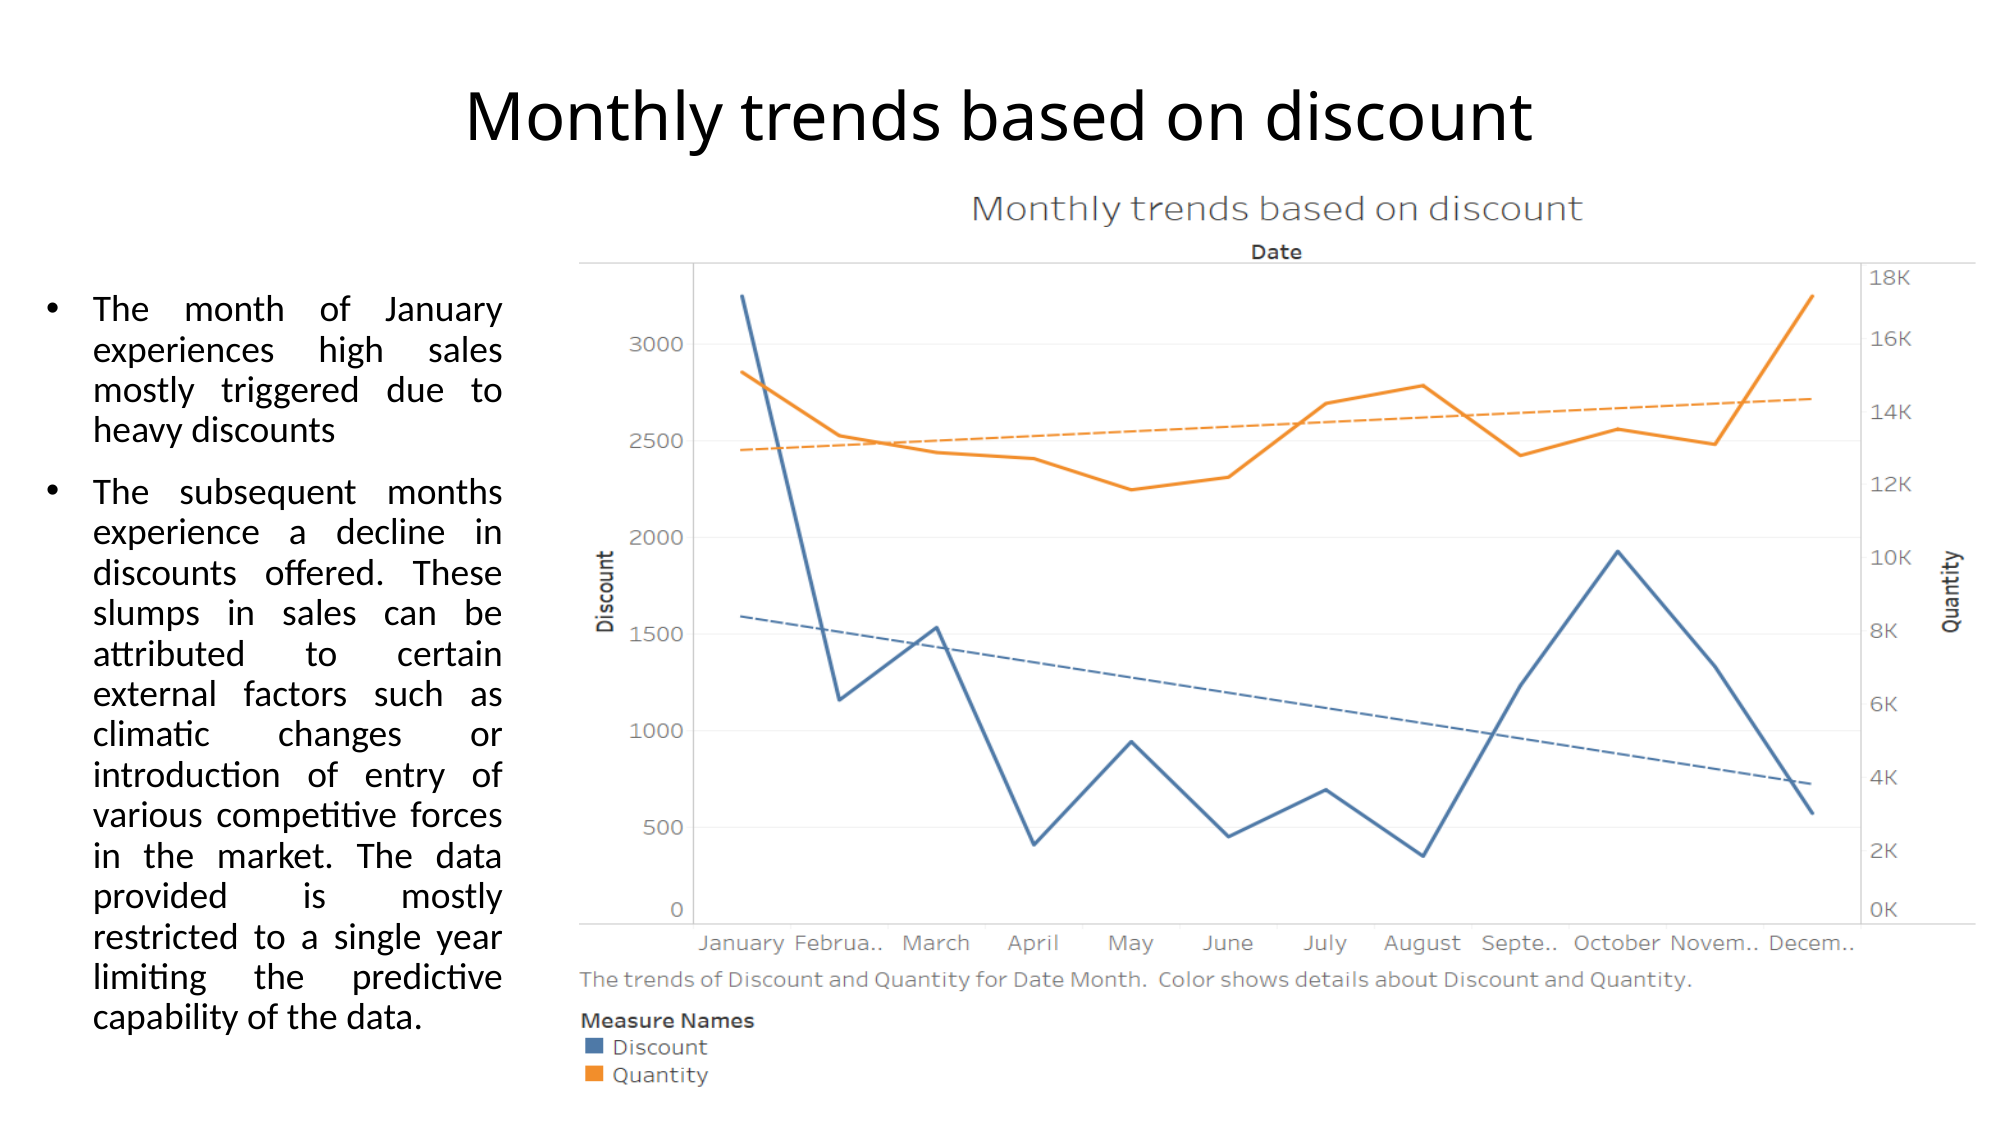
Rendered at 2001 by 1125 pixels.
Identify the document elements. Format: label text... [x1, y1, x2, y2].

list The month of January experiences high sales mostly triggered due to heavy discounts The subsequent months experience a decline in discounts offered. These slumps in sales can be attributed to certain external factors such as climatic changes or introduction of entry of various competitive forces in the market. The data provided is mostly restricted to a single year limiting the predictive capability of the data. [31, 281, 519, 1049]
title Monthly trends based on discount [274, 63, 1726, 163]
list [579, 177, 1977, 1089]
